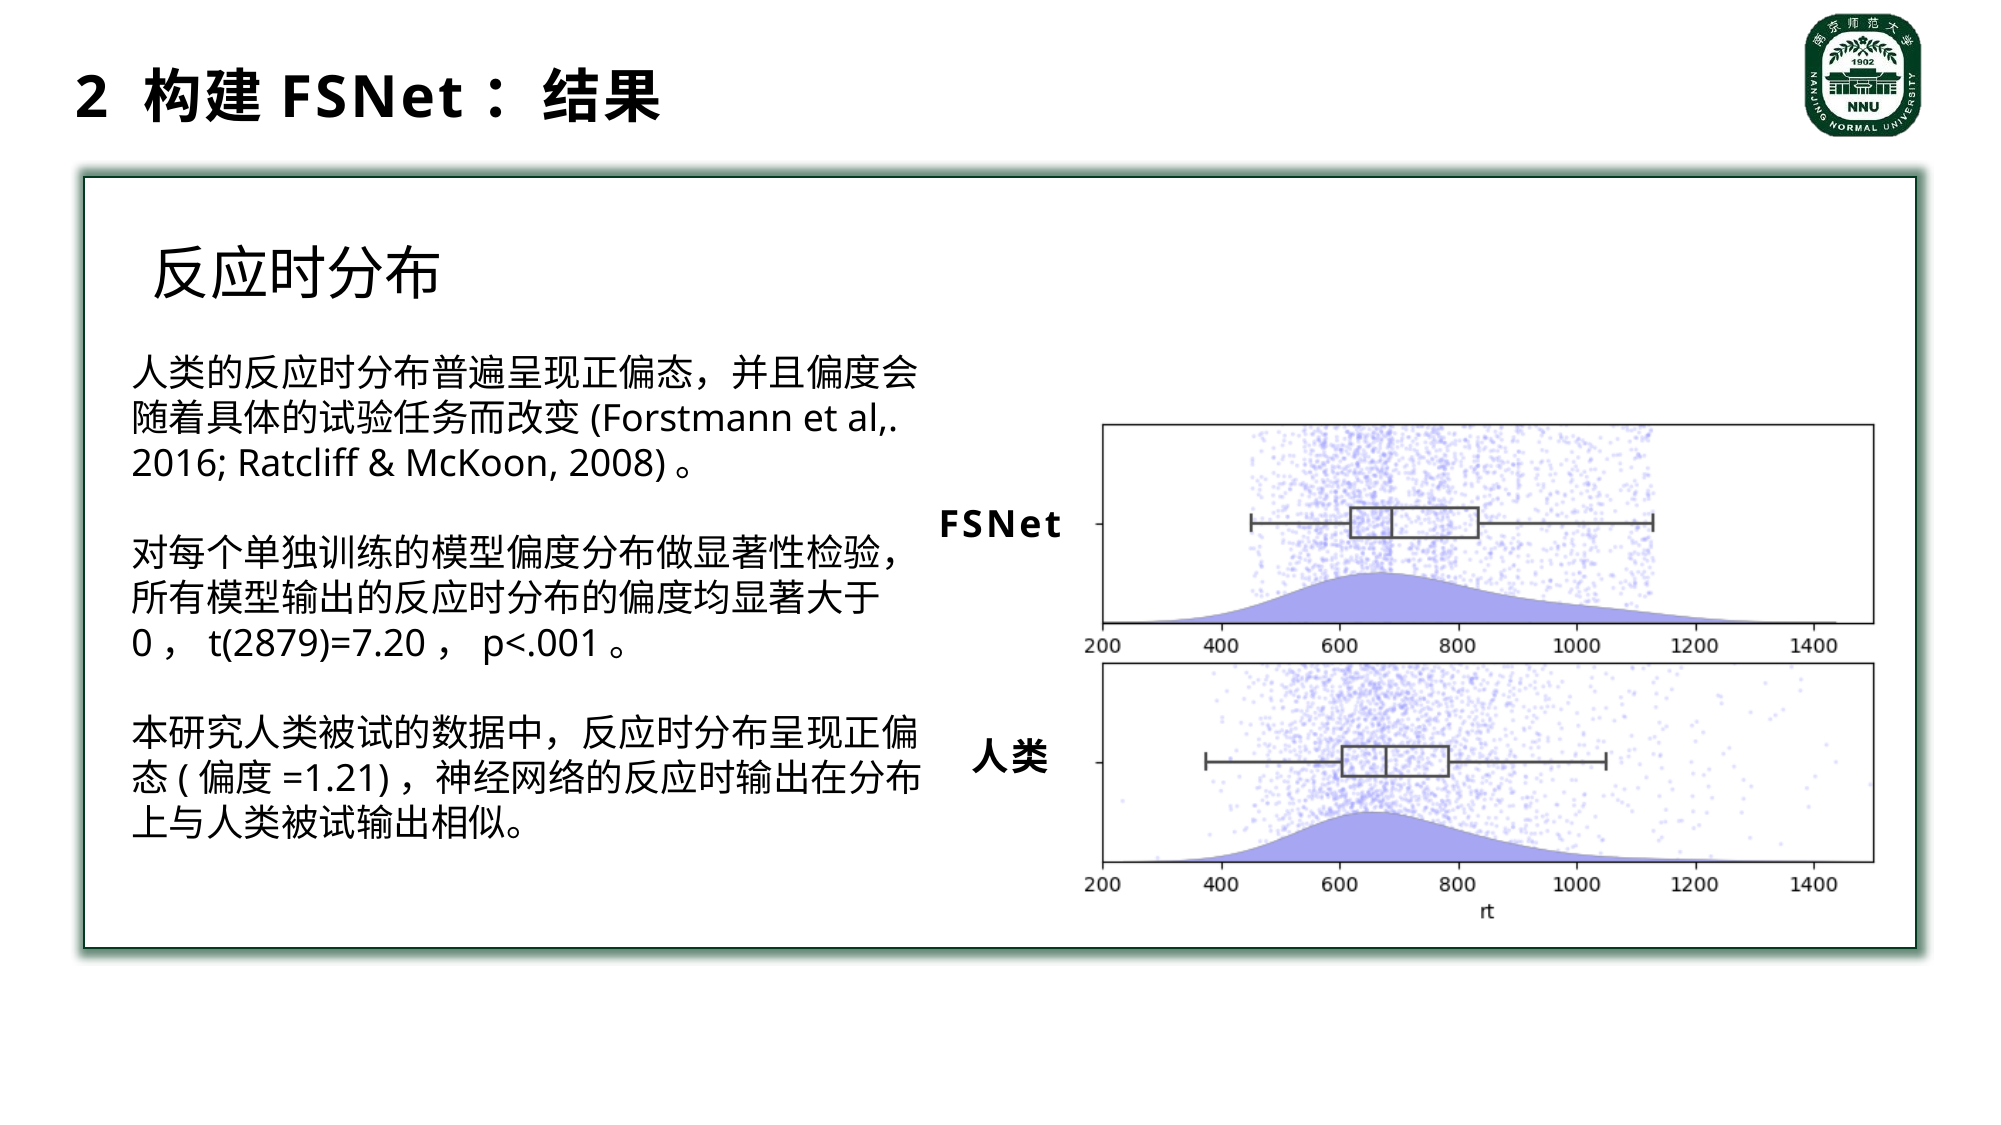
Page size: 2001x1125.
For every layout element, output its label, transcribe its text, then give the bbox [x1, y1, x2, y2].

text_box 反应时分布 [136, 158, 1751, 314]
text_box 人类 [957, 725, 1076, 785]
text_box FSNet [1887, 492, 1959, 553]
text_box [83, 176, 1917, 949]
text_box 2 构建FSNet：结果 [60, 52, 1750, 207]
text_box 人类的反应时分布普遍呈现正偏态，并且偏度会随着具体的试验任务而改变(Forstmann et al,. 2016; Ratcliff & McKoon, 2008)。 对每个单独训练的模型偏度分布做显著性检验，所有模型输出的反应时分布的偏度均显著大于0，t(2879)=7.20，p<.001。 本研究人类被试的数据中，反应时分布呈现正偏态(偏度=1.21)，神经网络的反应时输出在分布上与人类被试输出相似。 [116, 341, 957, 852]
picture [1767, 9, 1959, 141]
text_box FSNet [957, 492, 1076, 553]
picture [1076, 410, 1887, 937]
